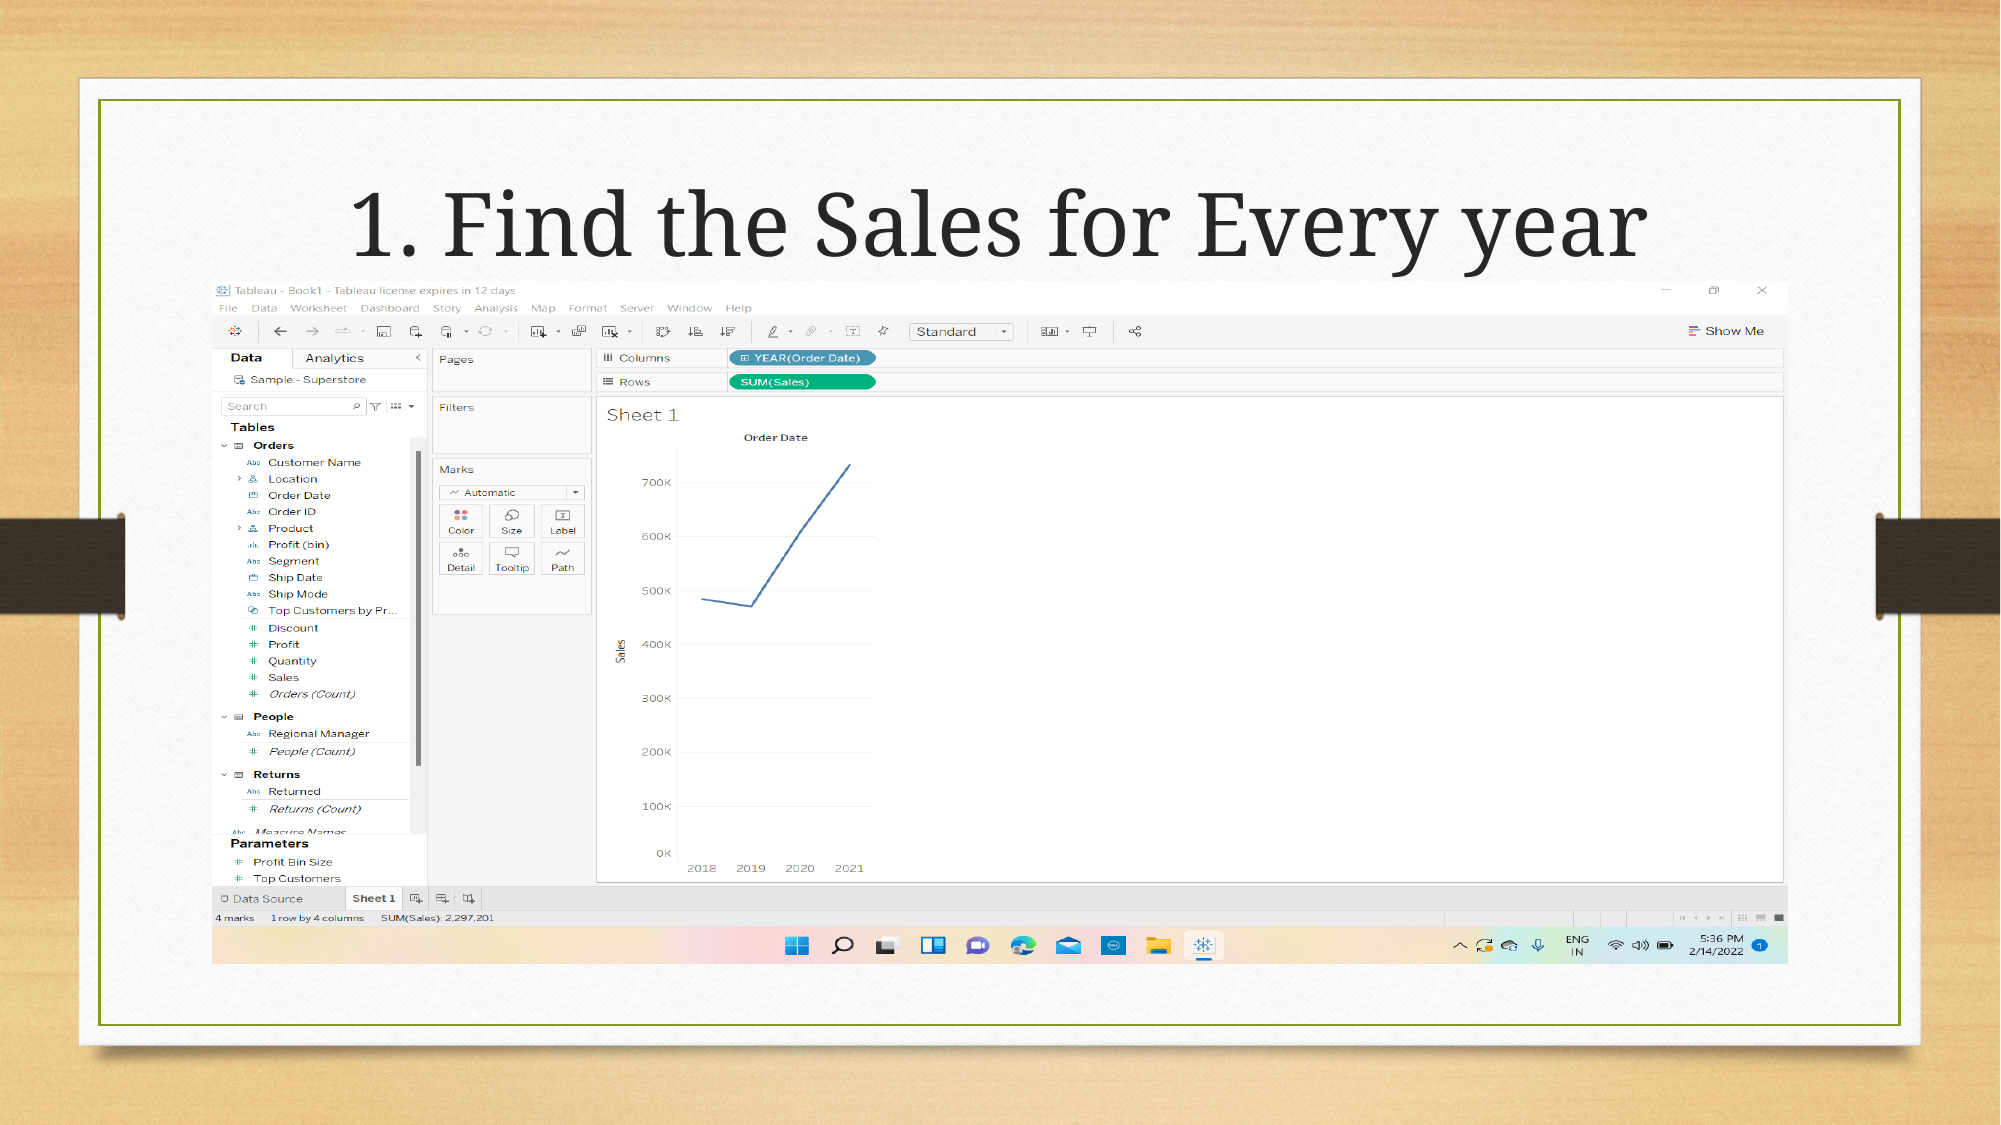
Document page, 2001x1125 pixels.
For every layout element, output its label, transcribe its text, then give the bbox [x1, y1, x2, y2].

title 1. Find the Sales for Every year [212, 161, 1788, 281]
picture [0, 0, 2001, 1125]
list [212, 281, 1788, 964]
